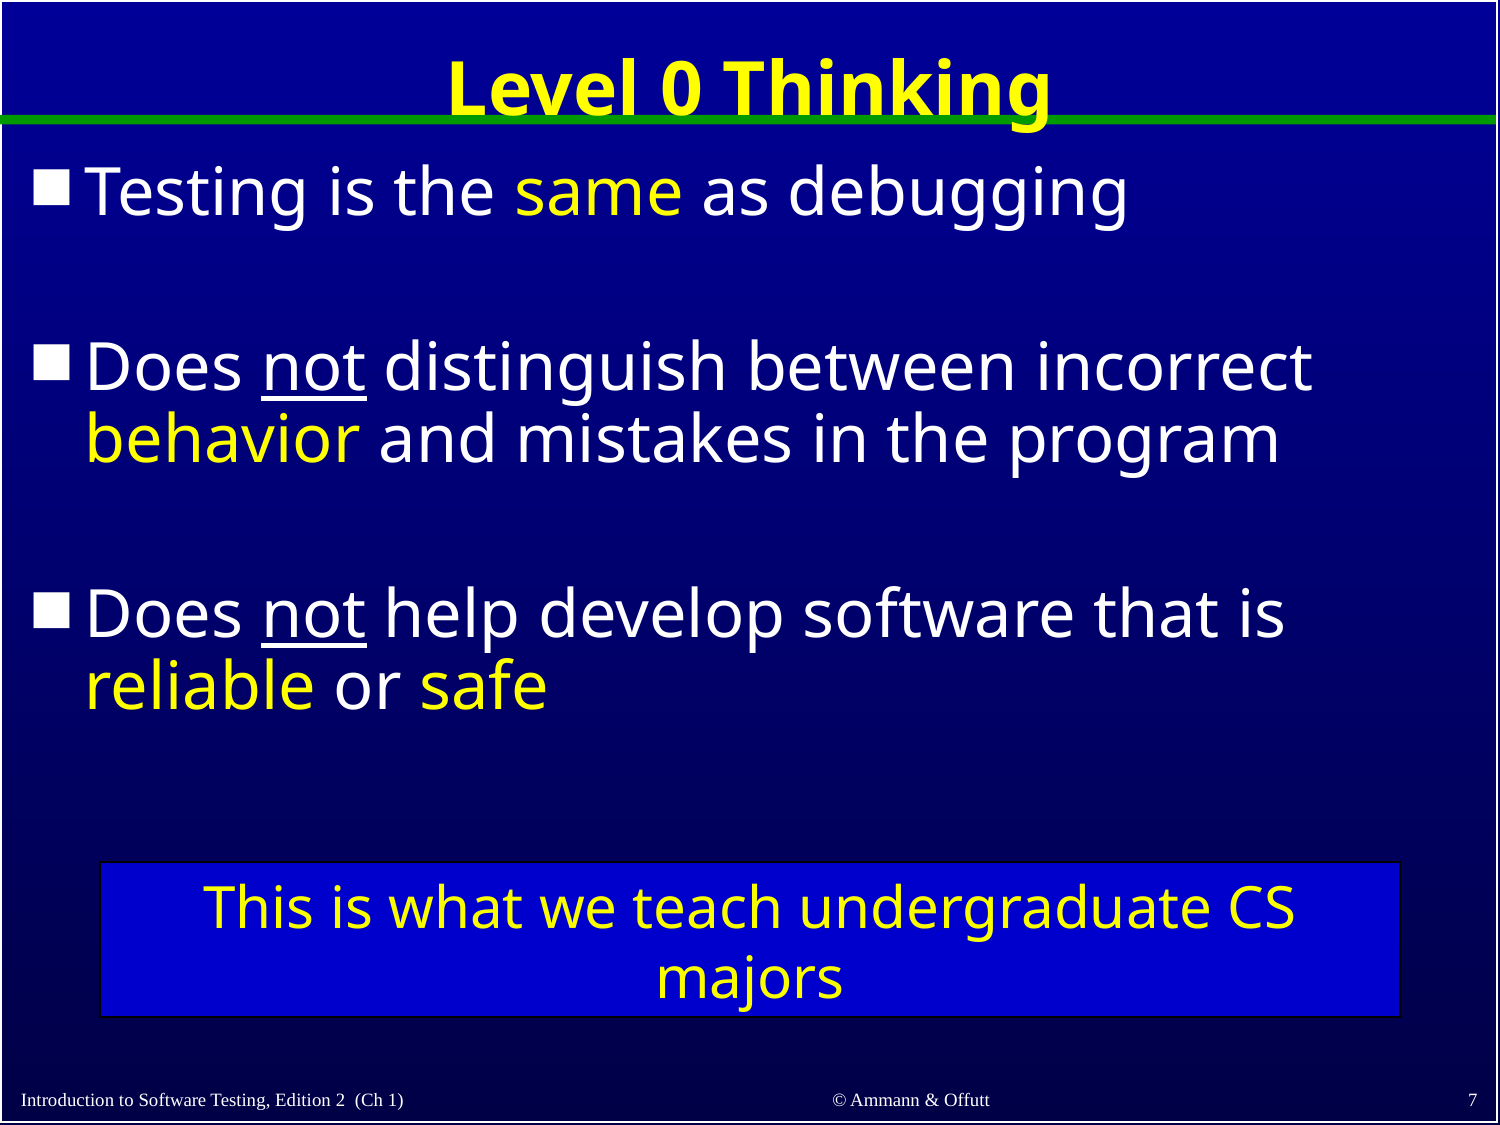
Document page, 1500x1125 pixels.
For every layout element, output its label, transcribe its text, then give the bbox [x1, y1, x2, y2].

title Level 0 Thinking [112, 15, 1388, 149]
slide_number Introduction to Software Testing, Edition 2 (Ch 1) [5, 1077, 637, 1119]
text_box This is what we teach undergraduate CS majors [99, 862, 1400, 1018]
footer © Ammann & Offutt [673, 1075, 1149, 1119]
slide_number 7 [1179, 1074, 1493, 1119]
list Testing is the same as debugging Does not distinguish between incorrect behavior and mistakes in the program Does not help develop software that is reliable or safe [22, 149, 1478, 1047]
